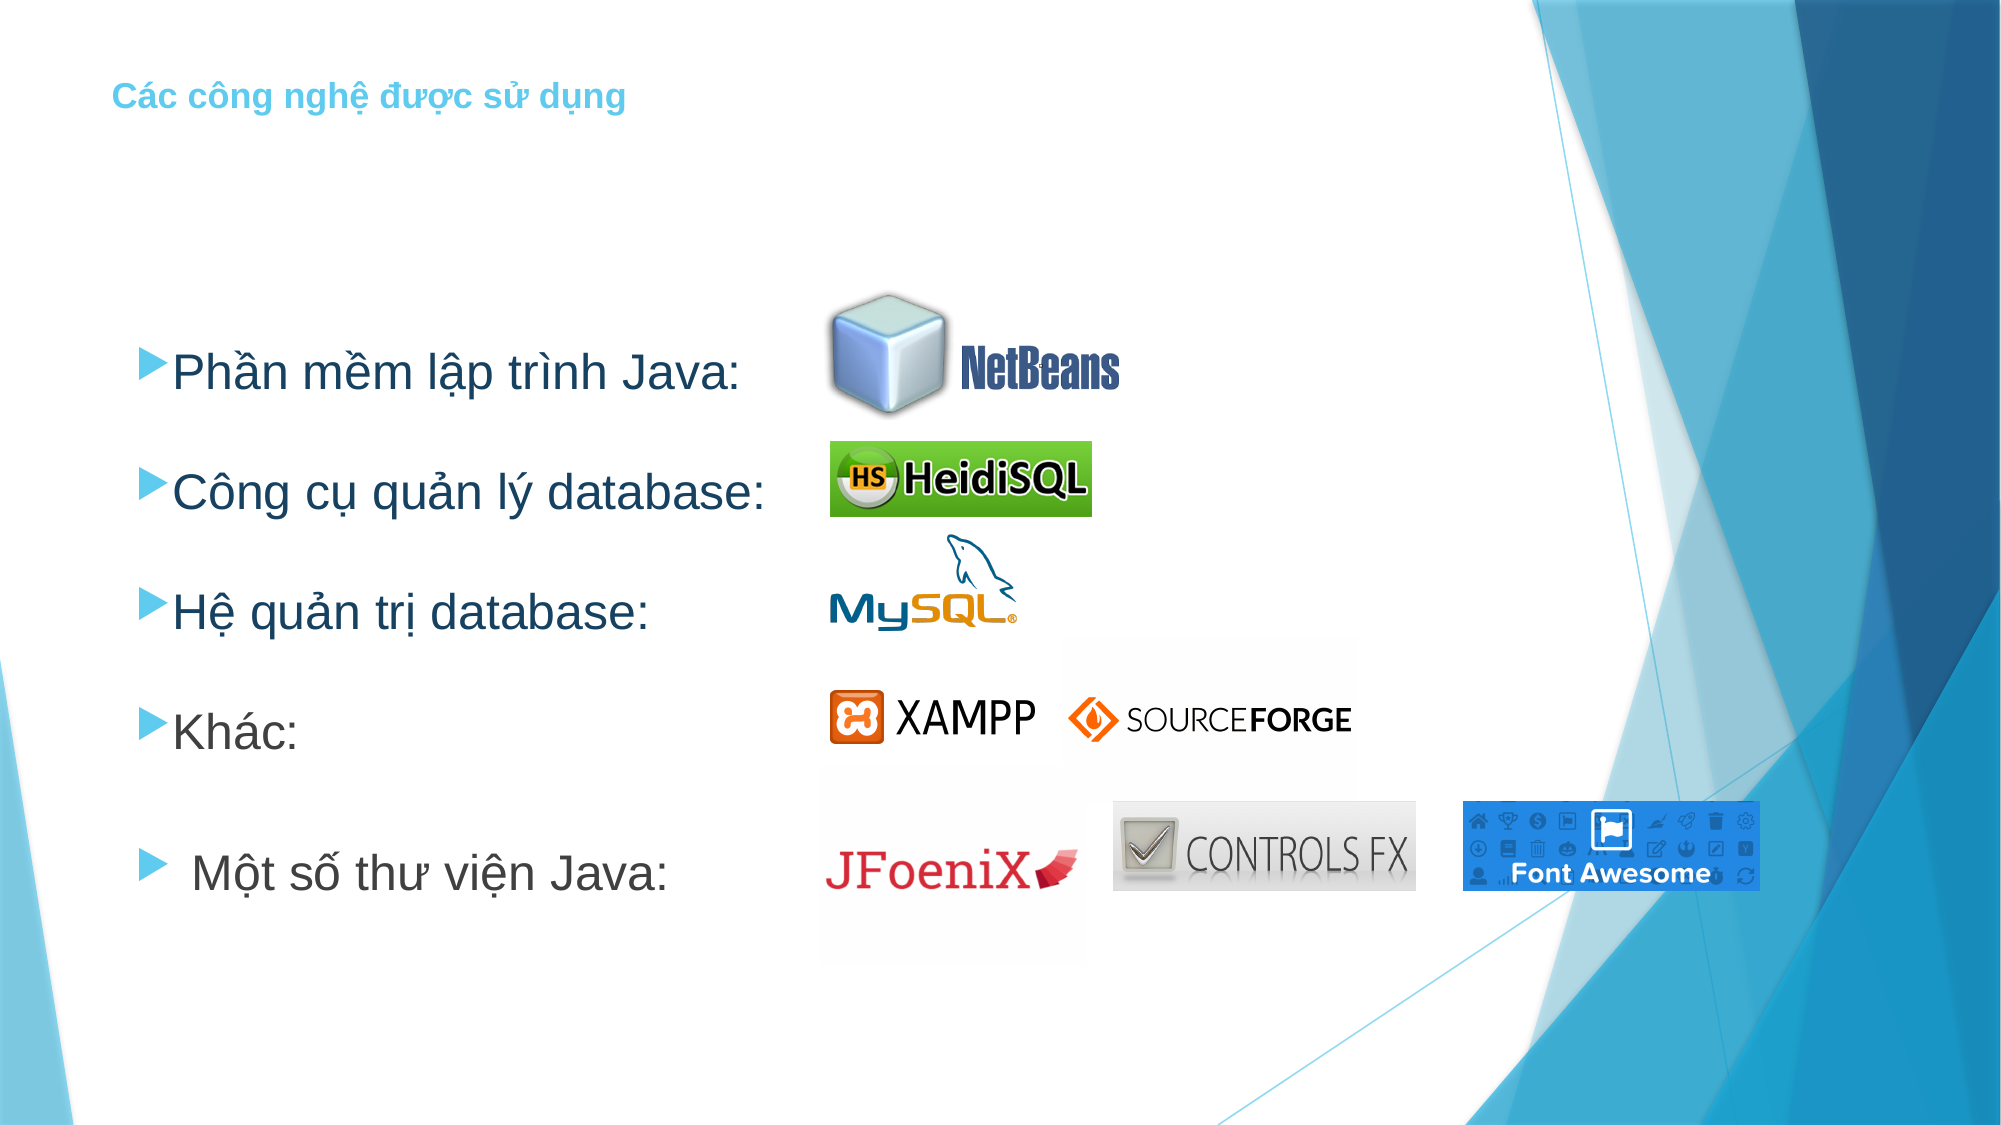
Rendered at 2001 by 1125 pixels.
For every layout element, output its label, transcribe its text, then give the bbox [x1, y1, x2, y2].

picture [1462, 800, 1761, 891]
title Các công nghệ được sử dụng [96, 64, 1827, 167]
picture [819, 286, 1127, 421]
picture [830, 689, 1036, 744]
picture [819, 637, 1416, 967]
list Phần mềm lập trình Java: Công cụ quản lý database: Hệ quản trị database: Khác: Một số thư viện Java: [120, 271, 1867, 1109]
picture [830, 425, 1093, 631]
